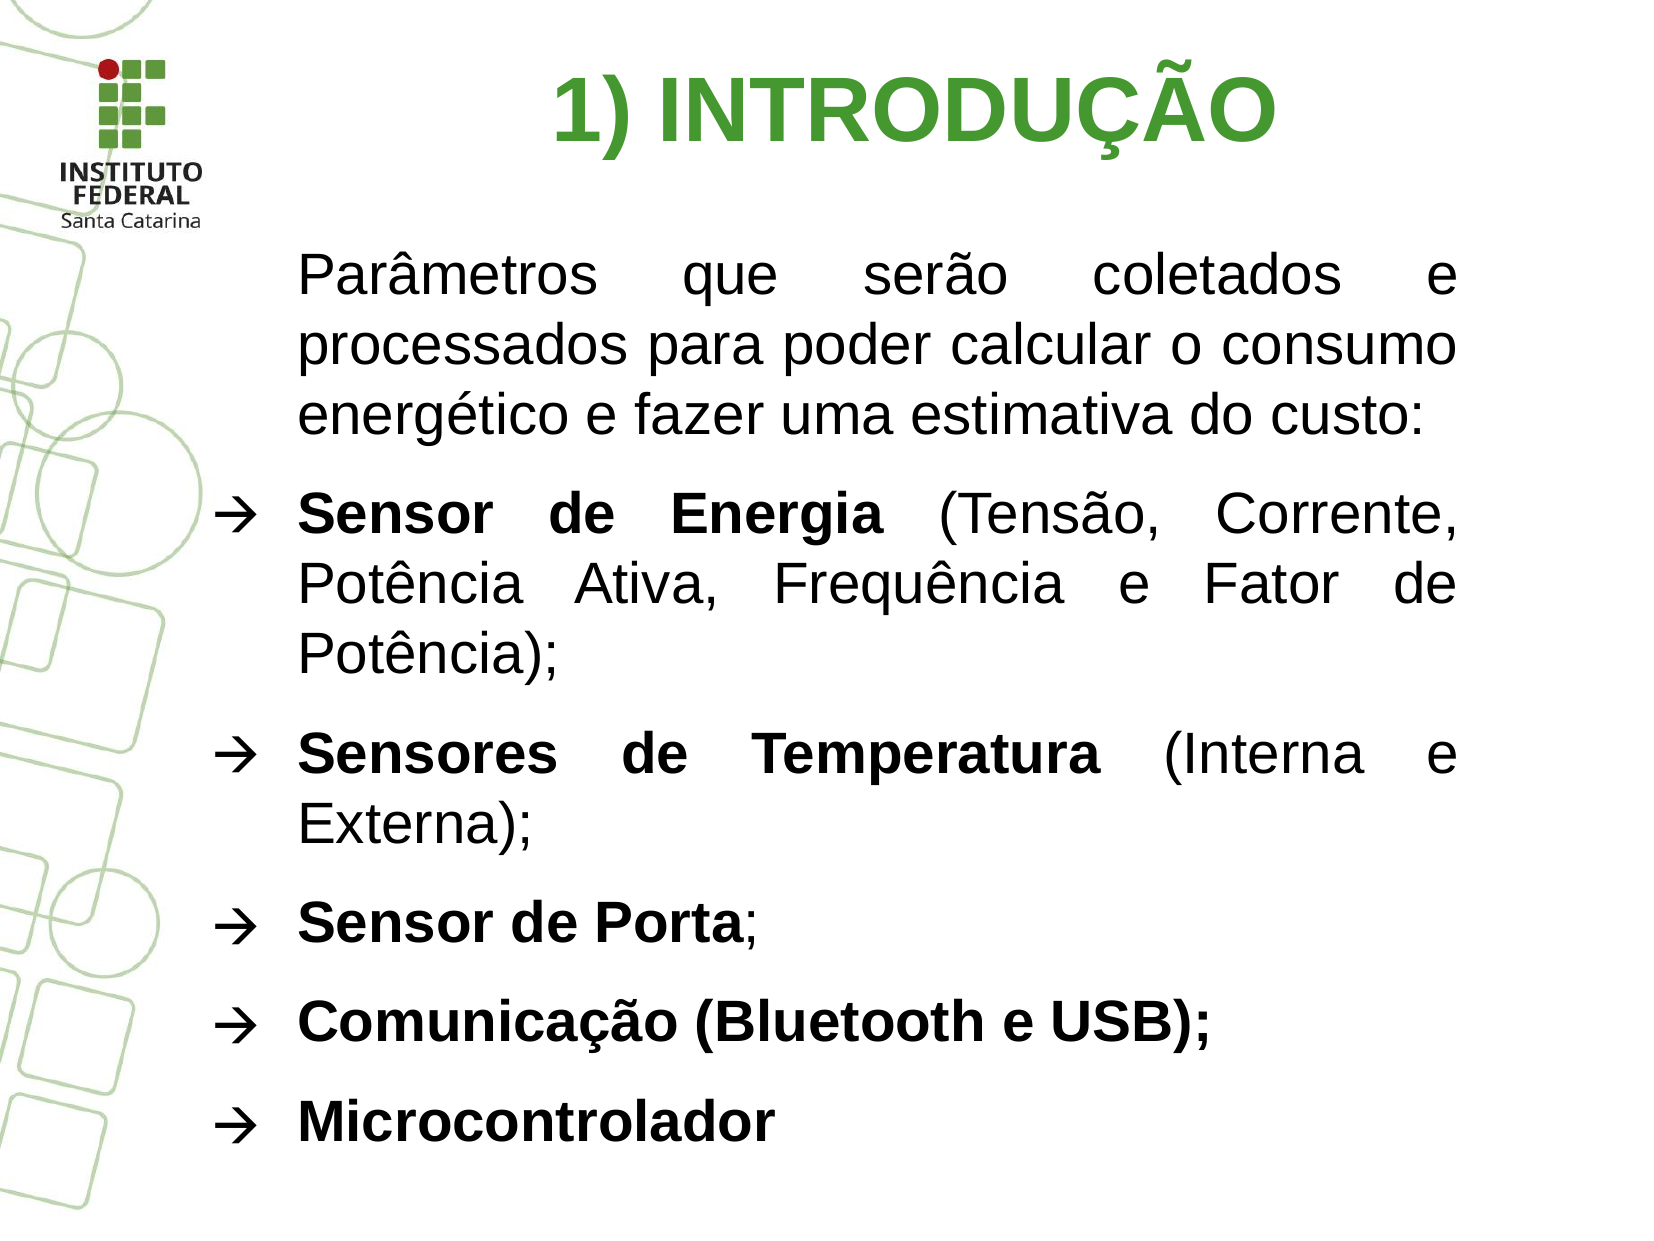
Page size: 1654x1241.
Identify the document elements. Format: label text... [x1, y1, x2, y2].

title 1) INTRODUÇÃO [259, 1, 1571, 209]
list Parâmetros que serão coletados e processados para poder calcular o consumo energético e fazer uma estimativa do custo: 🡪 Sensor de Energia (Tensão, Corrente, Potência Ativa, Frequência e Fator de Potência); 🡪 Sensores de Temperatura (Interna e Externa); Sensor de Porta; Comunicação (Bluetooth e USB); Microcontrolador [212, 186, 1460, 1183]
picture [0, 0, 1654, 1241]
